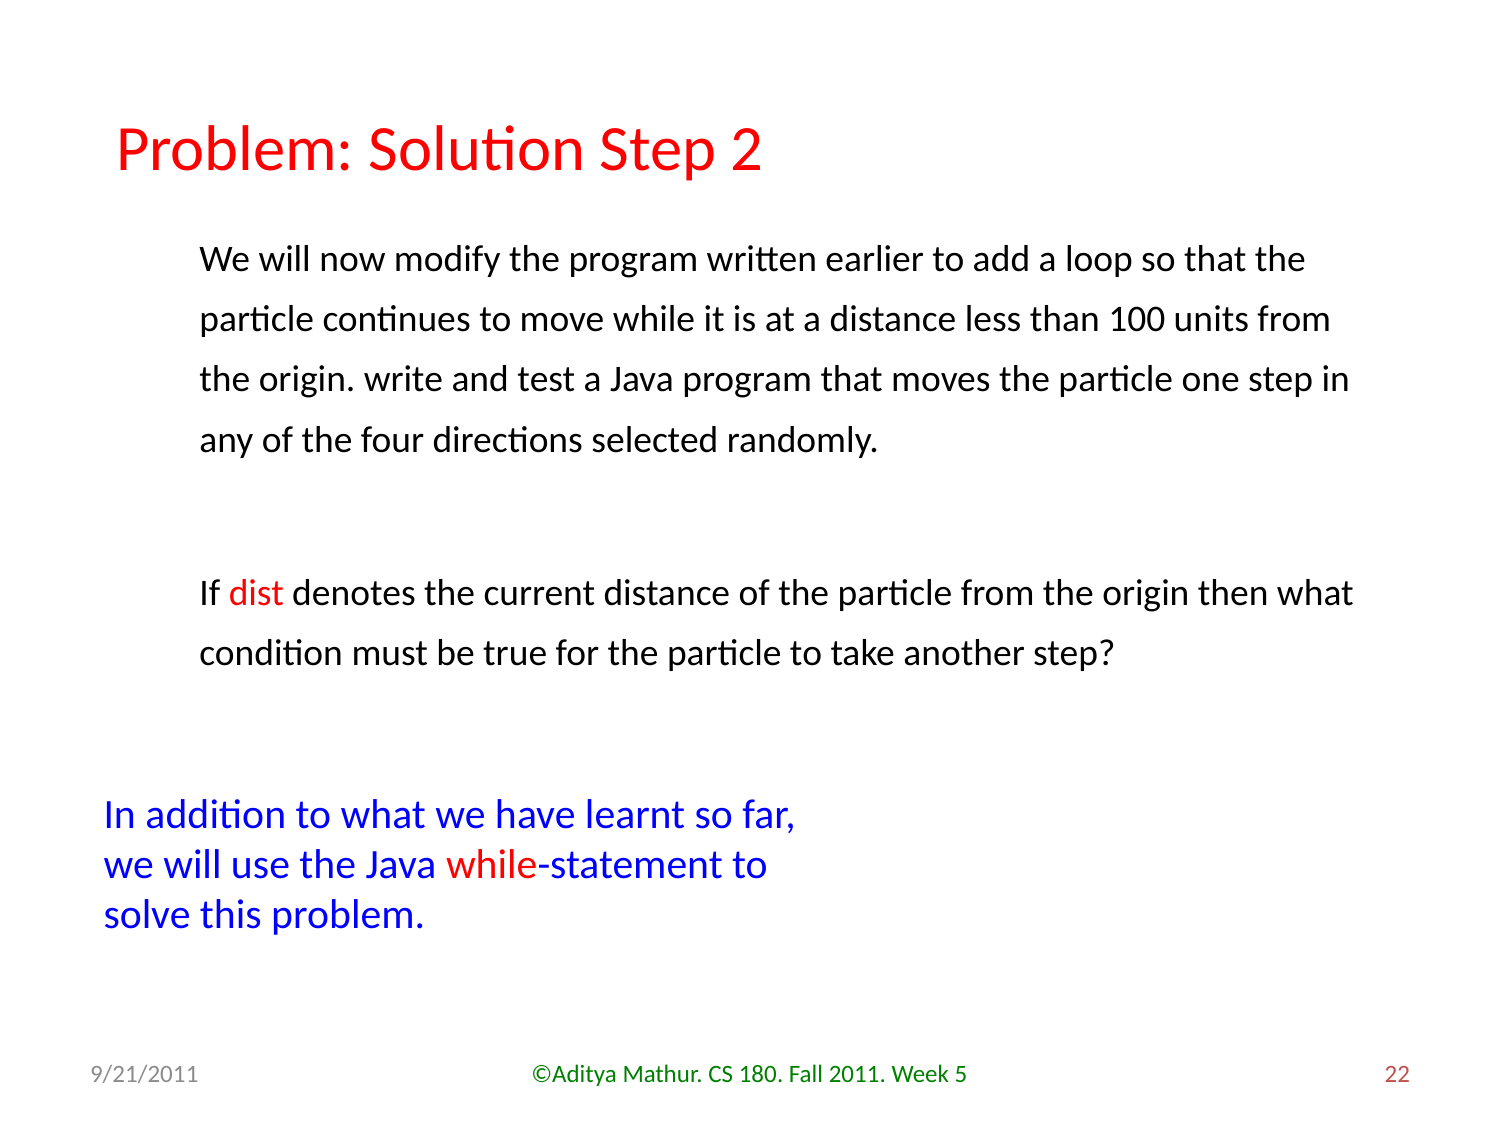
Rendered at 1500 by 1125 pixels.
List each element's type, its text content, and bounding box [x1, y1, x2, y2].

text_box We will now modify the program written earlier to add a loop so that the particle continues to move while it is at a distance less than 100 units from the origin. write and test a Java program that moves the particle one step in any of the four directions selected randomly. [184, 210, 1385, 468]
text_box If dist denotes the current distance of the particle from the origin then what condition must be true for the particle to take another step? [184, 544, 1385, 681]
text_box In addition to what we have learnt so far, we will use the Java while-statement to solve this problem. [88, 779, 841, 945]
text_box Problem: Solution Step 2 [101, 98, 1356, 191]
slide_number 22 [1074, 1042, 1425, 1103]
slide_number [75, 1042, 425, 1103]
footer ©Aditya Mathur. CS 180. Fall 2011. Week 5 [512, 1042, 988, 1103]
